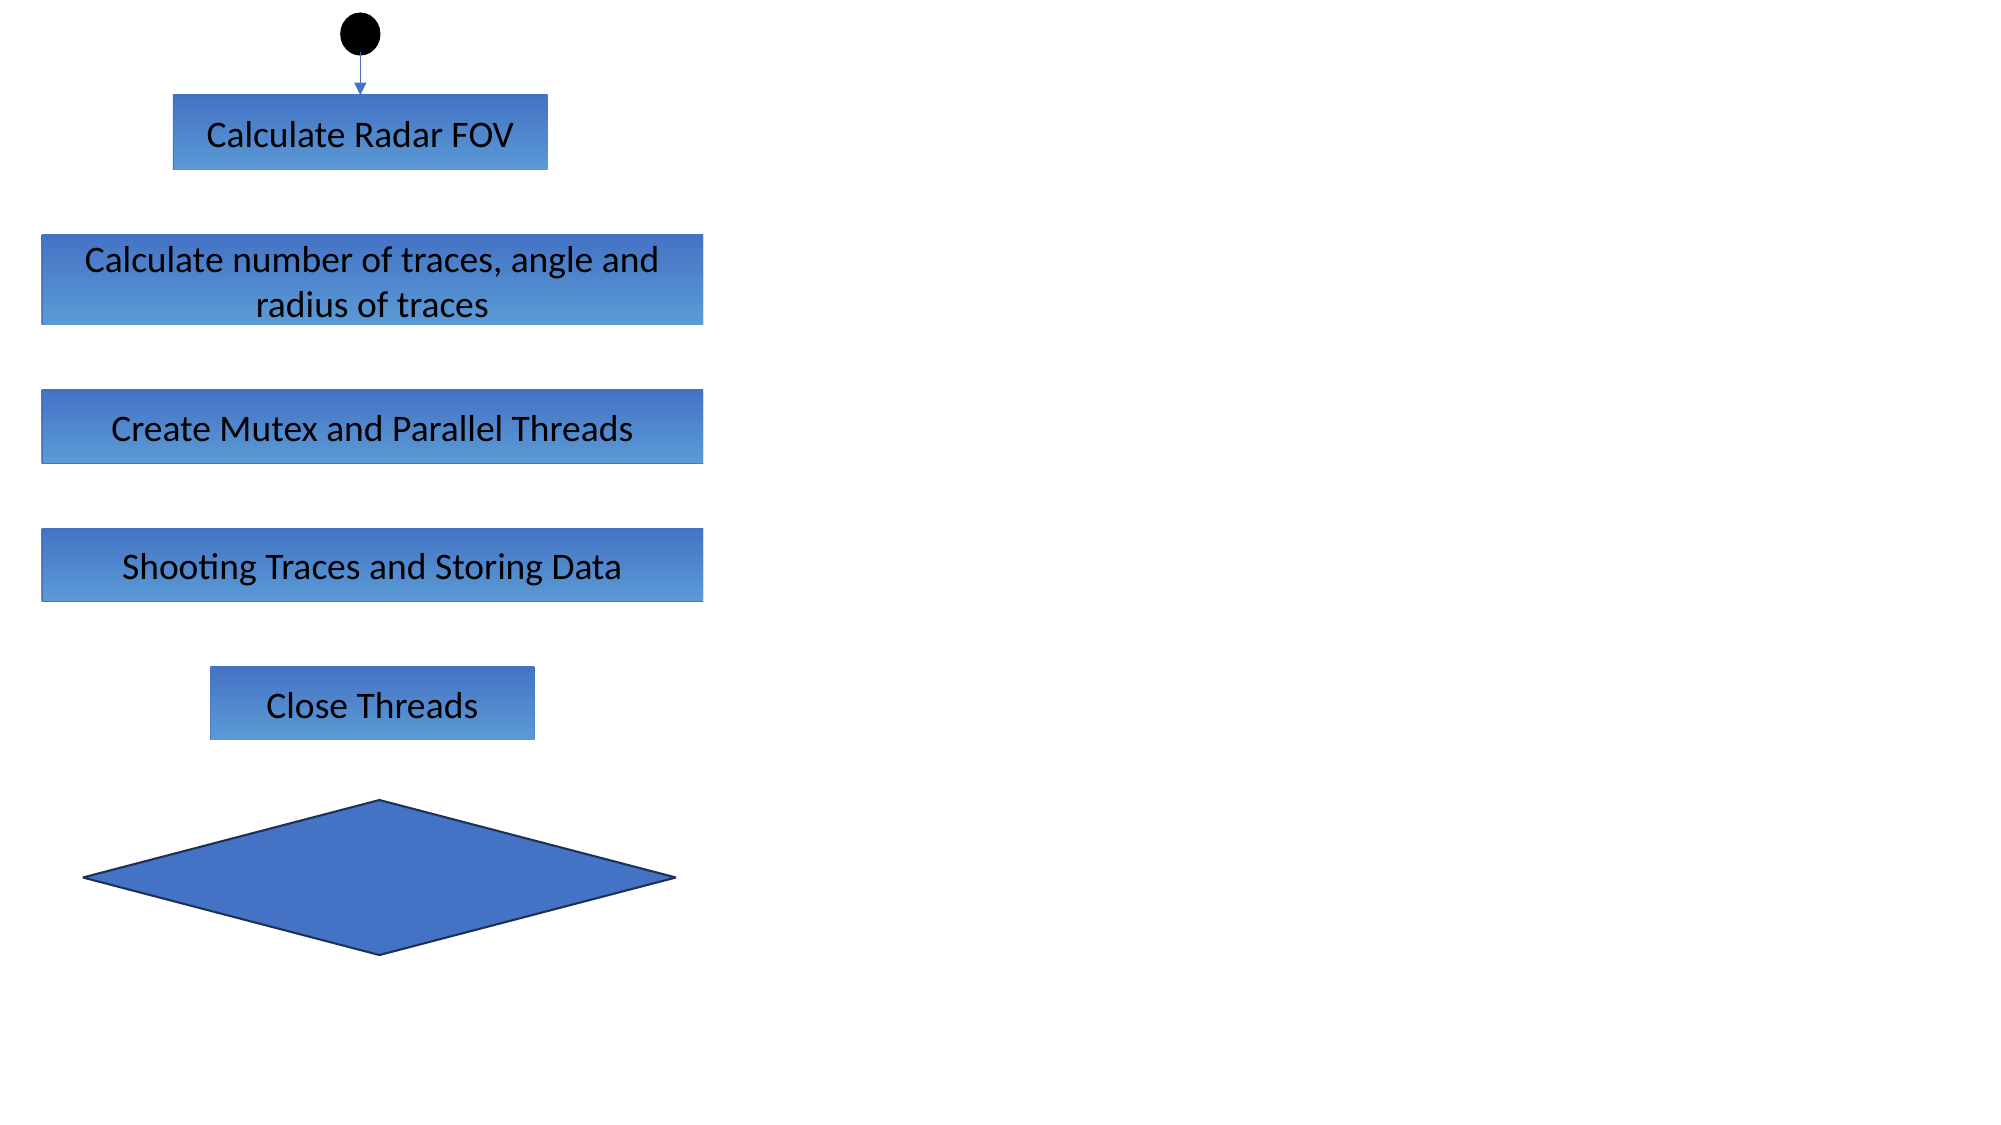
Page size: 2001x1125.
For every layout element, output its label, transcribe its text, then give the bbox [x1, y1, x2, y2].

text_box Create Mutex and Parallel Threads [41, 389, 704, 464]
text_box [340, 12, 381, 56]
text_box Calculate number of traces, angle and radius of traces [41, 234, 704, 325]
text_box Calculate Radar FOV [172, 94, 548, 170]
text_box Close Threads [210, 666, 535, 740]
text_box [82, 798, 677, 957]
text_box Shooting Traces and Storing Data [41, 528, 704, 602]
